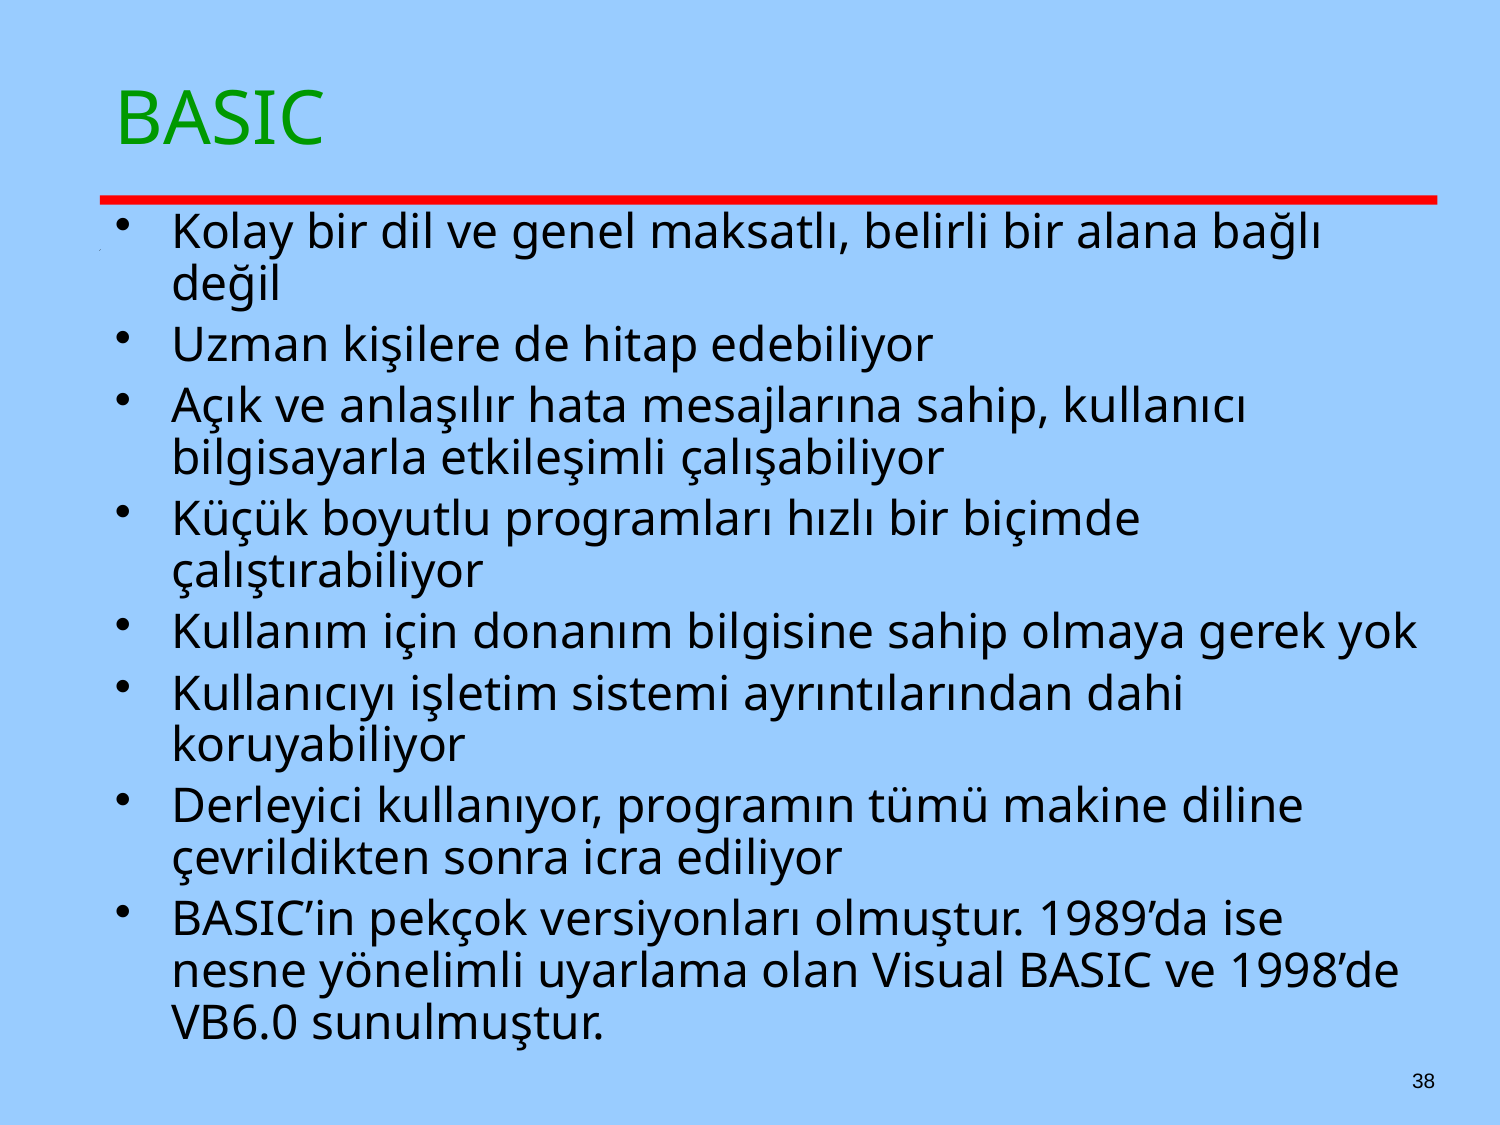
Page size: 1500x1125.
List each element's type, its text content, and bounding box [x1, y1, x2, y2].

title BASIC [99, 62, 1438, 199]
slide_number 38 [1137, 1024, 1451, 1101]
list Kolay bir dil ve genel maksatlı, belirli bir alana bağlı değil Uzman kişilere de hitap edebiliyor Açık ve anlaşılır hata mesajlarına sahip, kullanıcı bilgisayarla etkileşimli çalışabiliyor Küçük boyutlu programları hızlı bir biçimde çalıştırabiliyor Kullanım için donanım bilgisine sahip olmaya gerek yok Kullanıcıyı işletim sistemi ayrıntılarından dahi koruyabiliyor Derleyici kullanıyor, programın tümü makine diline çevrildikten sonra icra ediliyor BASIC’in pekçok versiyonları olmuştur. 1989’da ise nesne yönelimli uyarlama olan Visual BASIC ve 1998’de VB6.0 sunulmuştur. [99, 199, 1438, 951]
